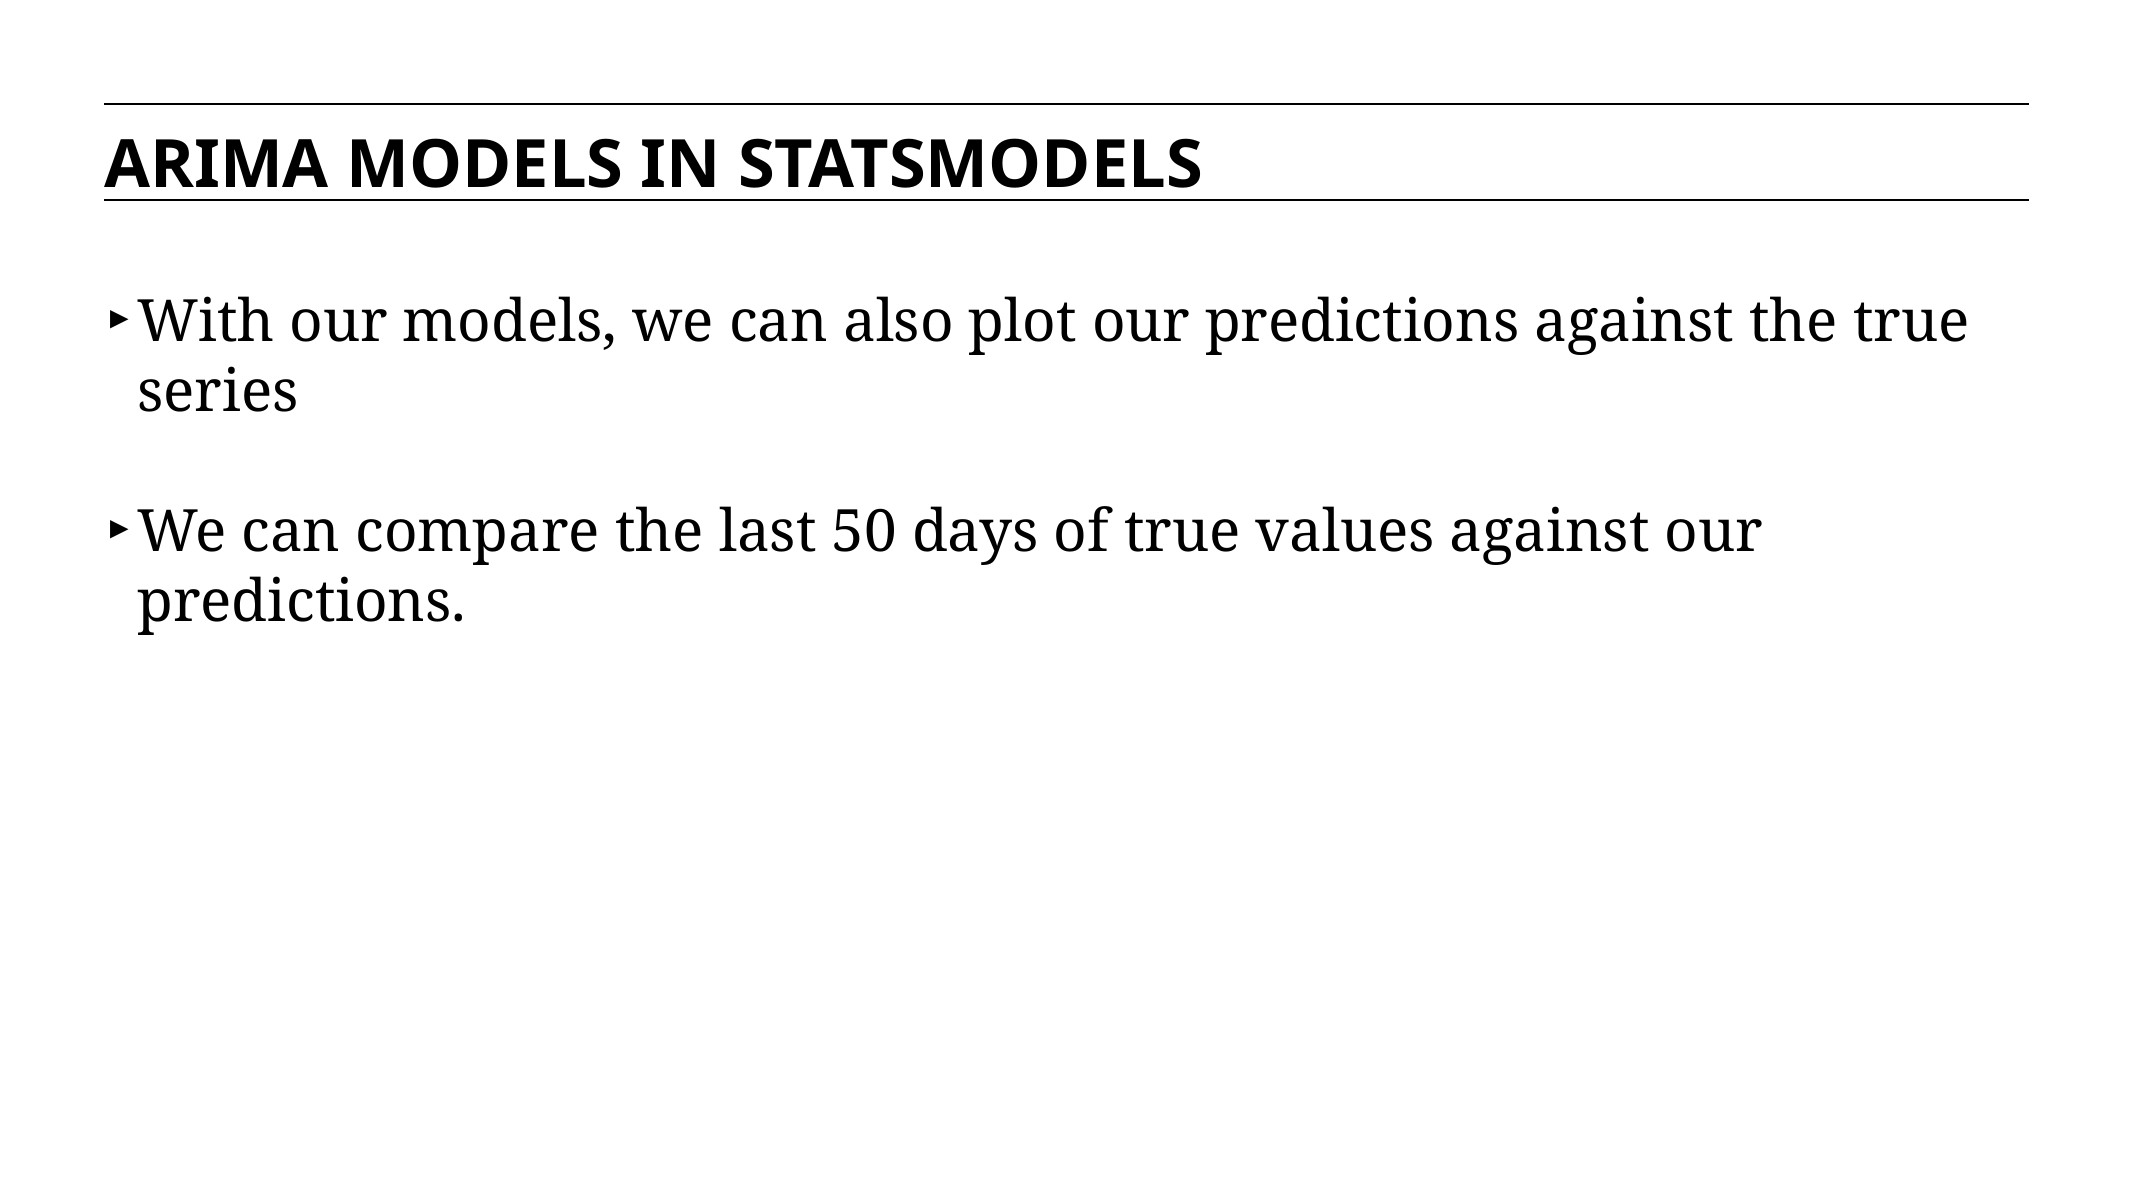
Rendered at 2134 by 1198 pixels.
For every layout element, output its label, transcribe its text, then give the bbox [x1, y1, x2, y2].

text_box ARIMA MODELS IN STATSMODELS [104, 120, 2030, 192]
list With our models, we can also plot our predictions against the true series We can compare the last 50 days of true values against our predictions. [104, 213, 2030, 839]
